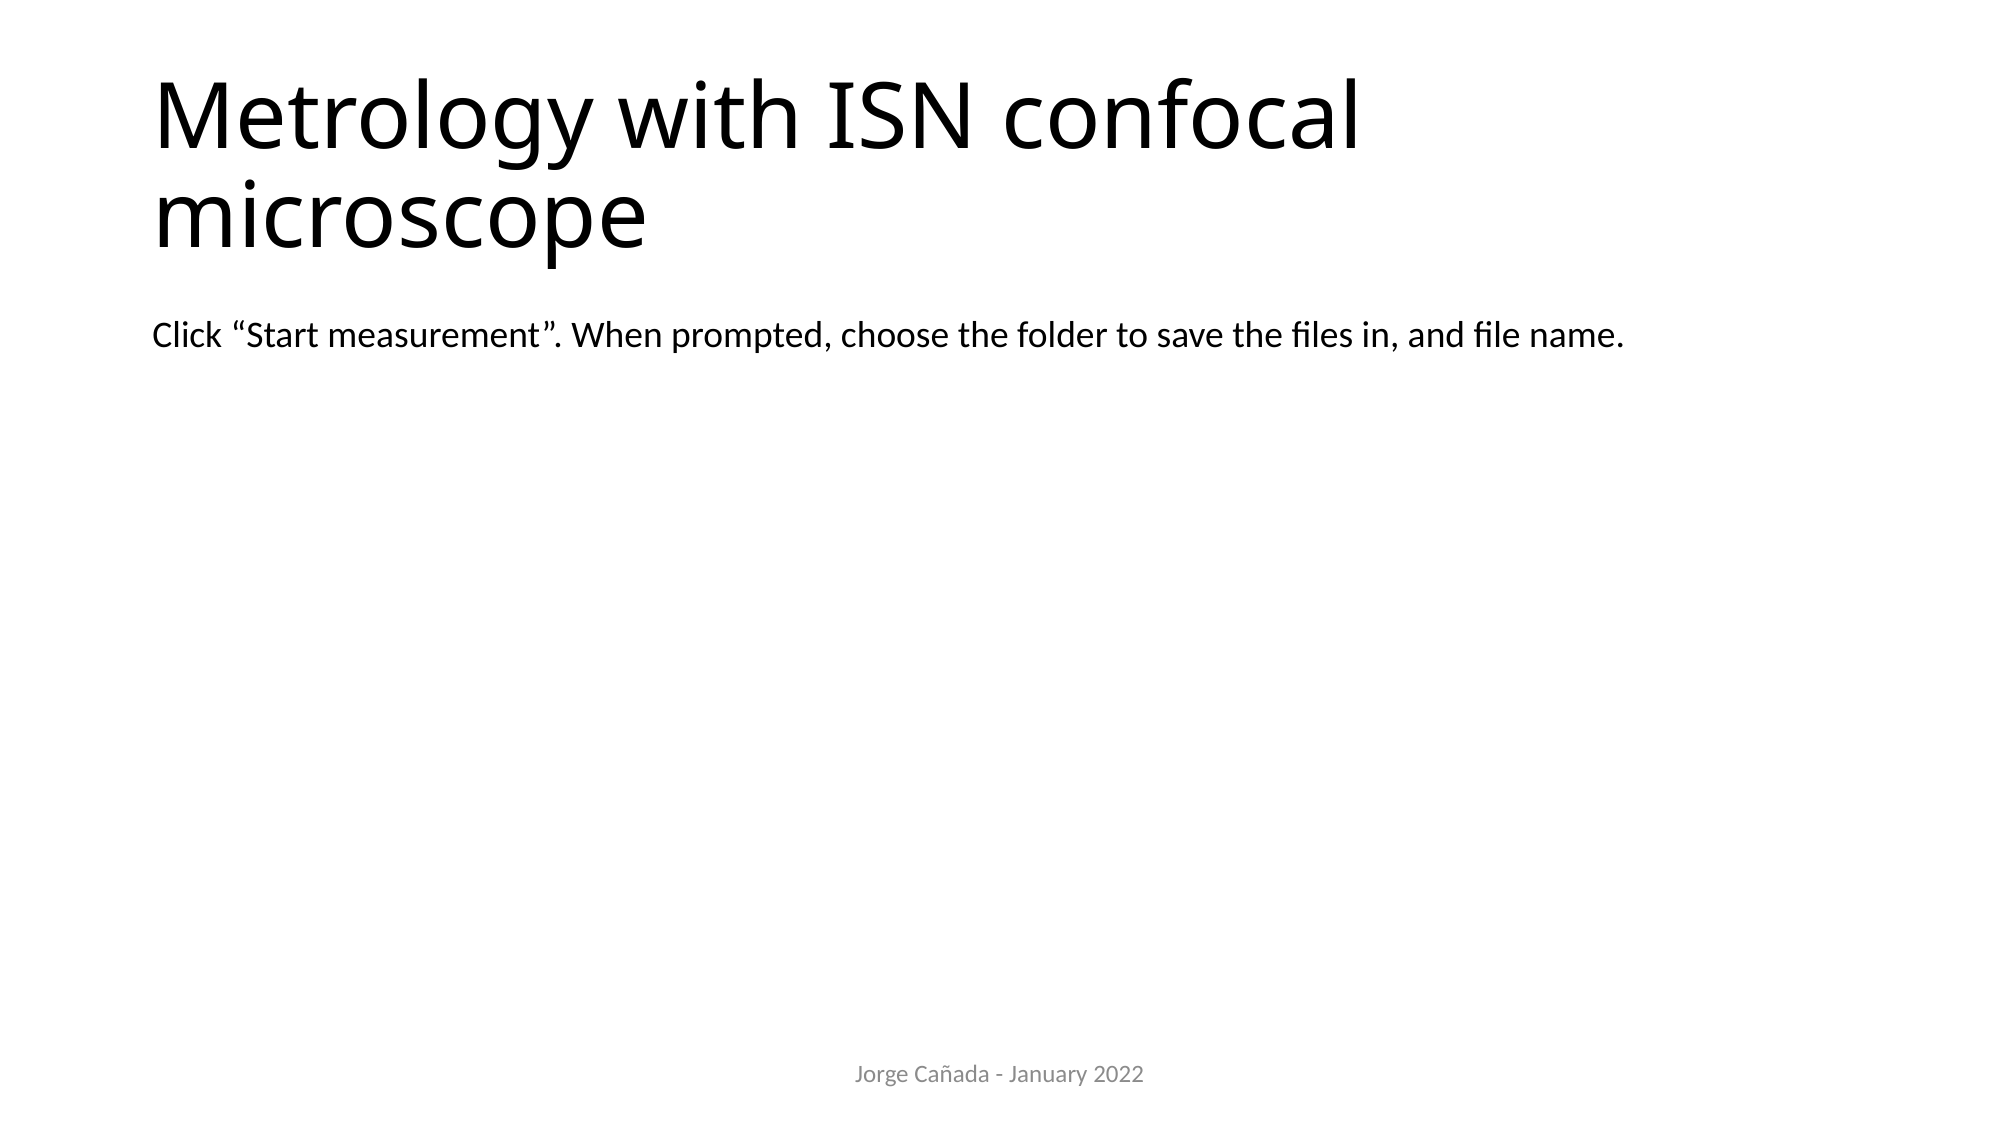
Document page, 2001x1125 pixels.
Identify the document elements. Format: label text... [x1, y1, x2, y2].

title Metrology with ISN confocal microscope [137, 59, 1863, 278]
footer Jorge Cañada - January 2022 [662, 1042, 1338, 1103]
list Click “Start measurement”. When prompted, choose the folder to save the files in, and file name. [137, 299, 1863, 1014]
